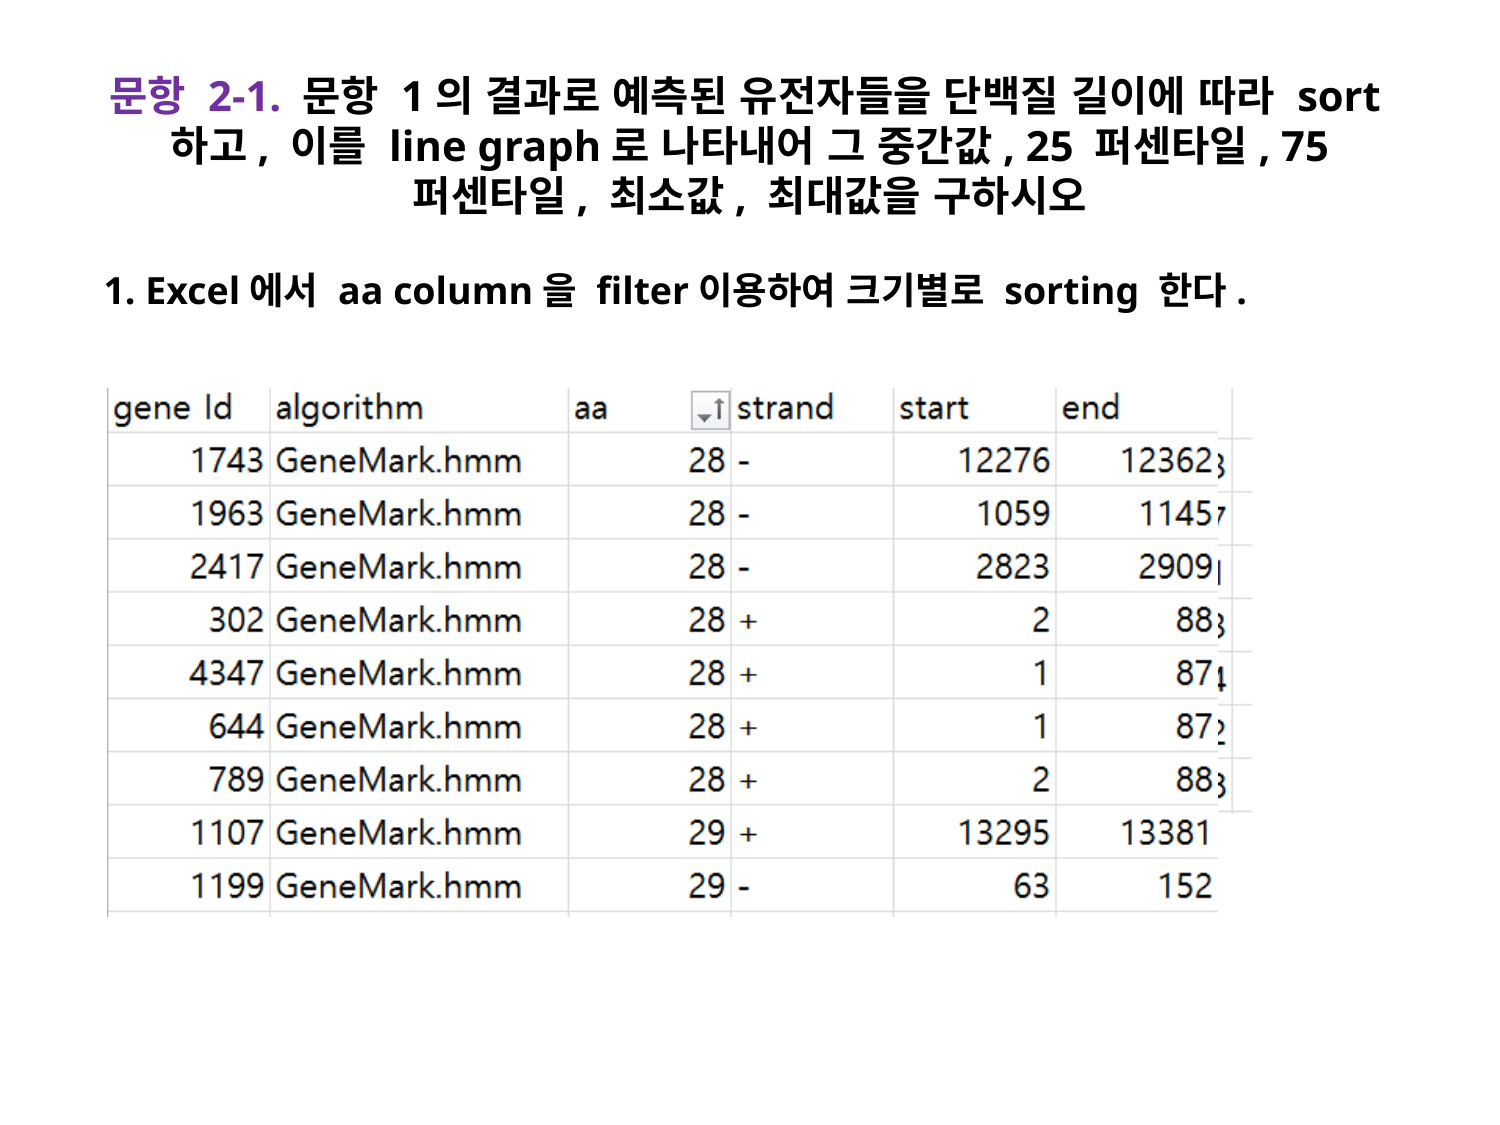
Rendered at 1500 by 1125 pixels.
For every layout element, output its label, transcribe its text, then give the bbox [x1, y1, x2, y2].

title 문항 2-1. 문항 1의 결과로 예측된 유전자들을 단백질 길이에 따라 sort하고, 이를 line graph로 나타내어 그 중간값, 25 퍼센타일, 75 퍼센타일, 최소값, 최대값을 구하시오 [75, 75, 1425, 264]
text_box 1. Excel에서 aa column을 filter이용하여 크기별로 sorting 한다. [88, 259, 1458, 320]
picture [106, 388, 1252, 918]
